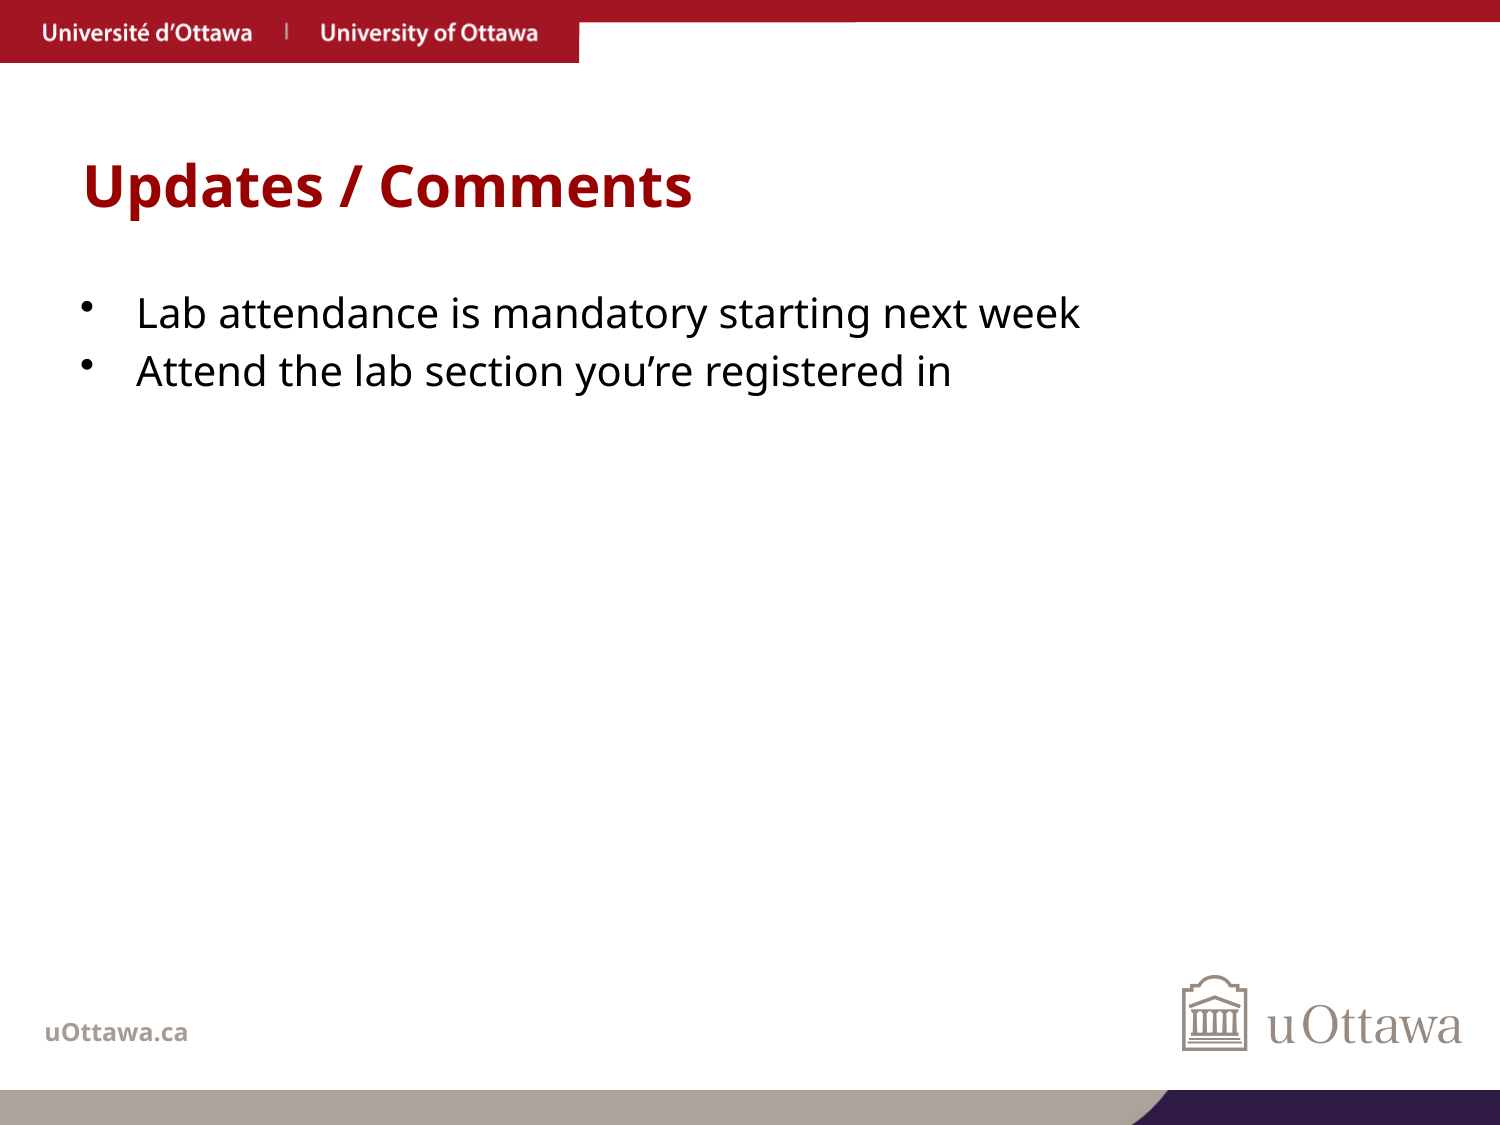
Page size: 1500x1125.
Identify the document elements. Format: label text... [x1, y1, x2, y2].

list Lab attendance is mandatory starting next week Attend the lab section you’re registered in [64, 278, 1340, 895]
title Updates / Comments [67, 113, 1344, 256]
picture [0, 0, 1500, 63]
picture [0, 1090, 1500, 1125]
picture [1182, 975, 1462, 1051]
